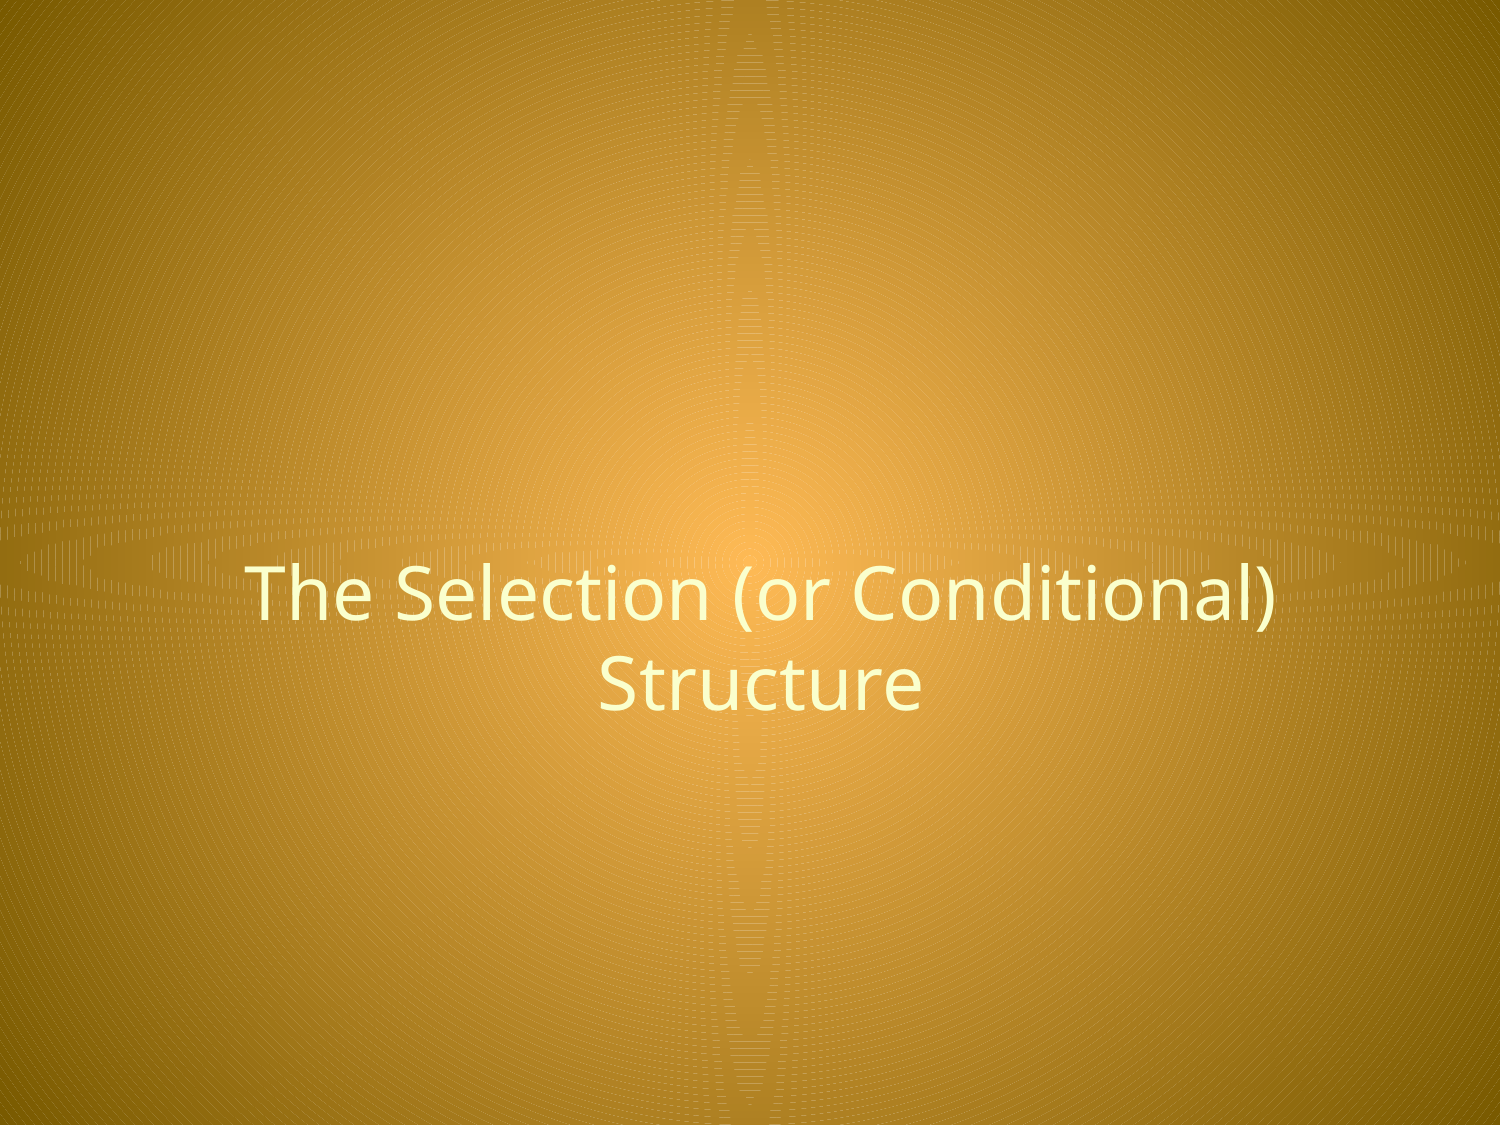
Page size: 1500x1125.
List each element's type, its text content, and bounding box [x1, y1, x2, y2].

title The Selection (or Conditional) Structure [87, 537, 1436, 734]
